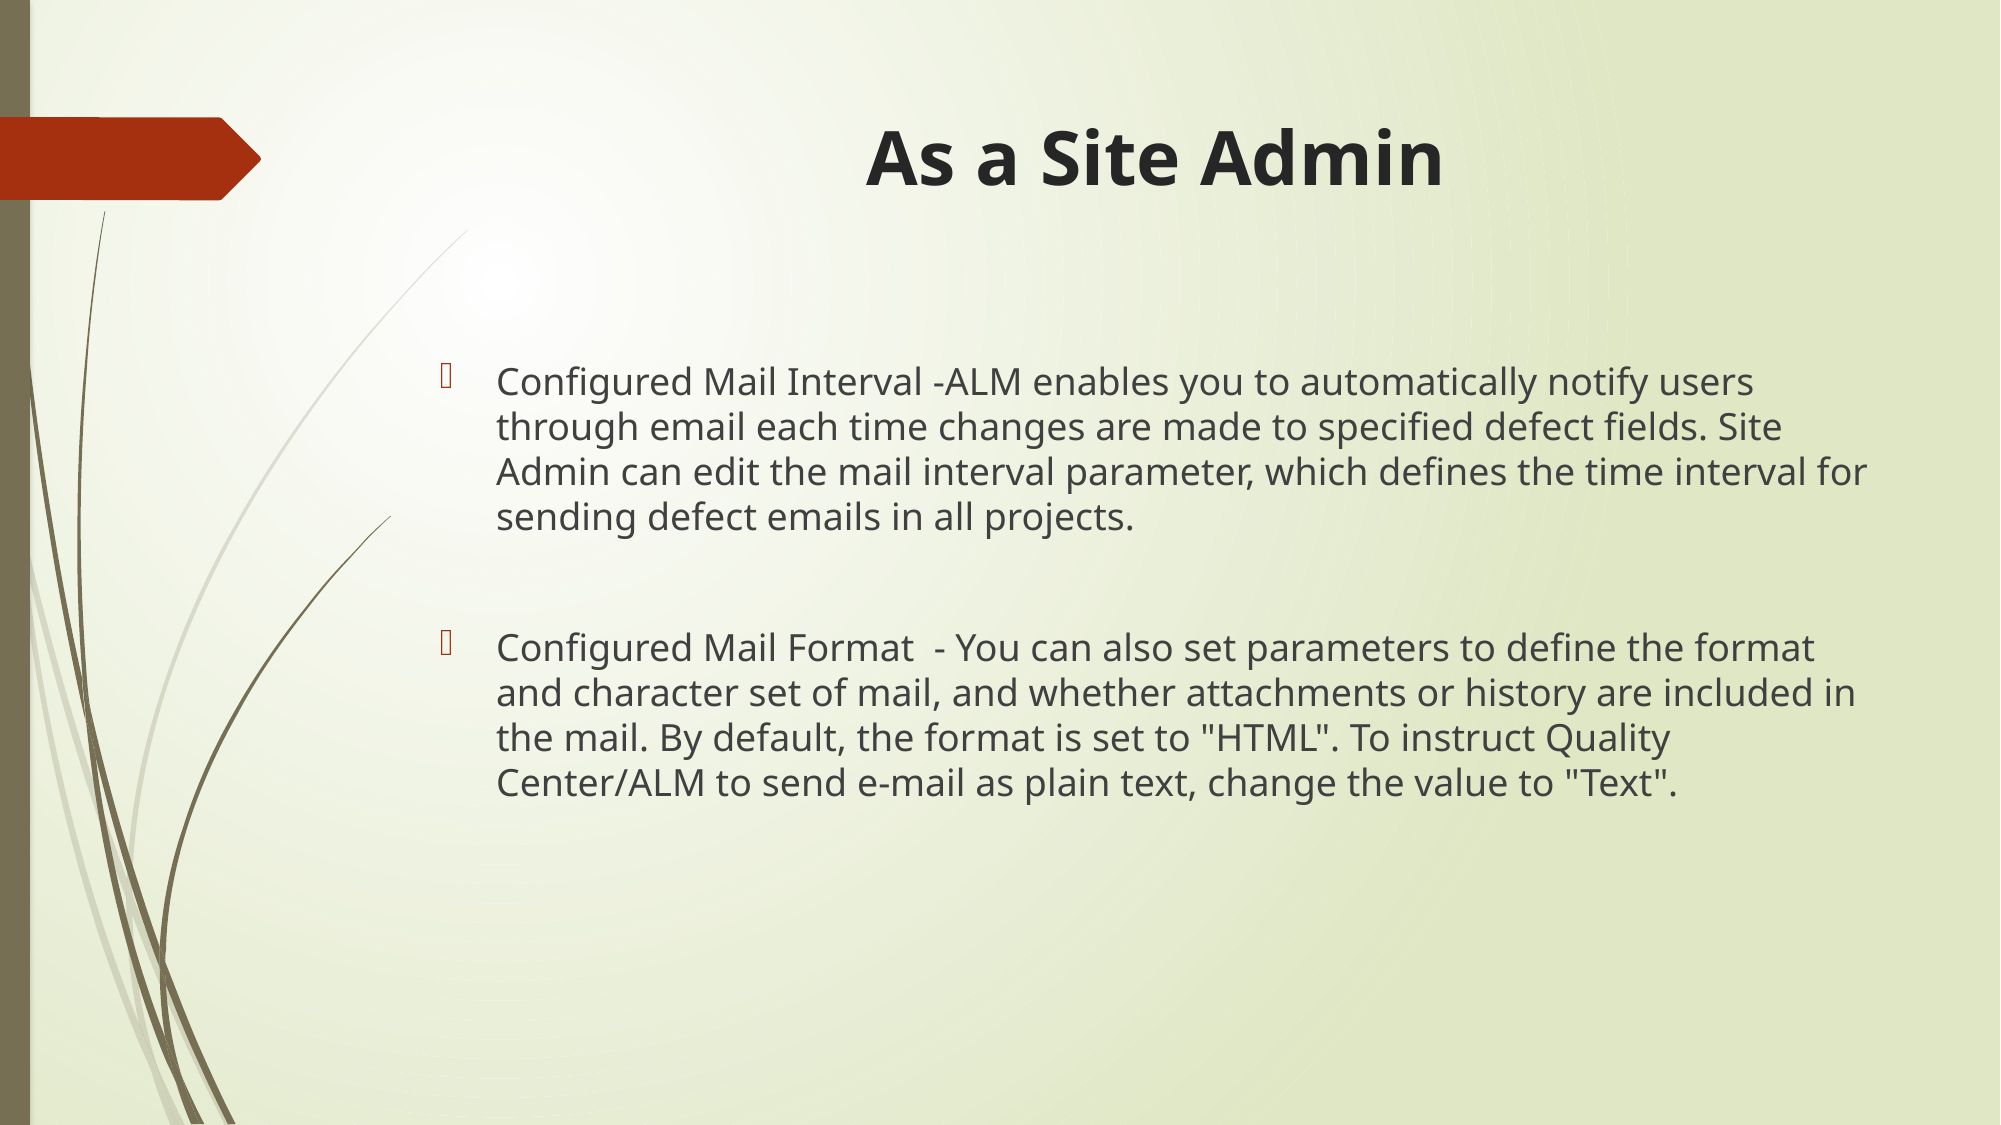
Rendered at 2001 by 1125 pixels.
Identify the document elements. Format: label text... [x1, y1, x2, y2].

title As a Site Admin [425, 102, 1888, 313]
list Configured Mail Interval -ALM enables you to automatically notify users through email each time changes are made to specified defect fields. Site Admin can edit the mail interval parameter, which defines the time interval for sending defect emails in all projects. Configured Mail Format - You can also set parameters to define the format and character set of mail, and whether attachments or history are included in the mail. By default, the format is set to "HTML". To instruct Quality Center/ALM to send e-mail as plain text, change the value to "Text". [424, 350, 1888, 970]
